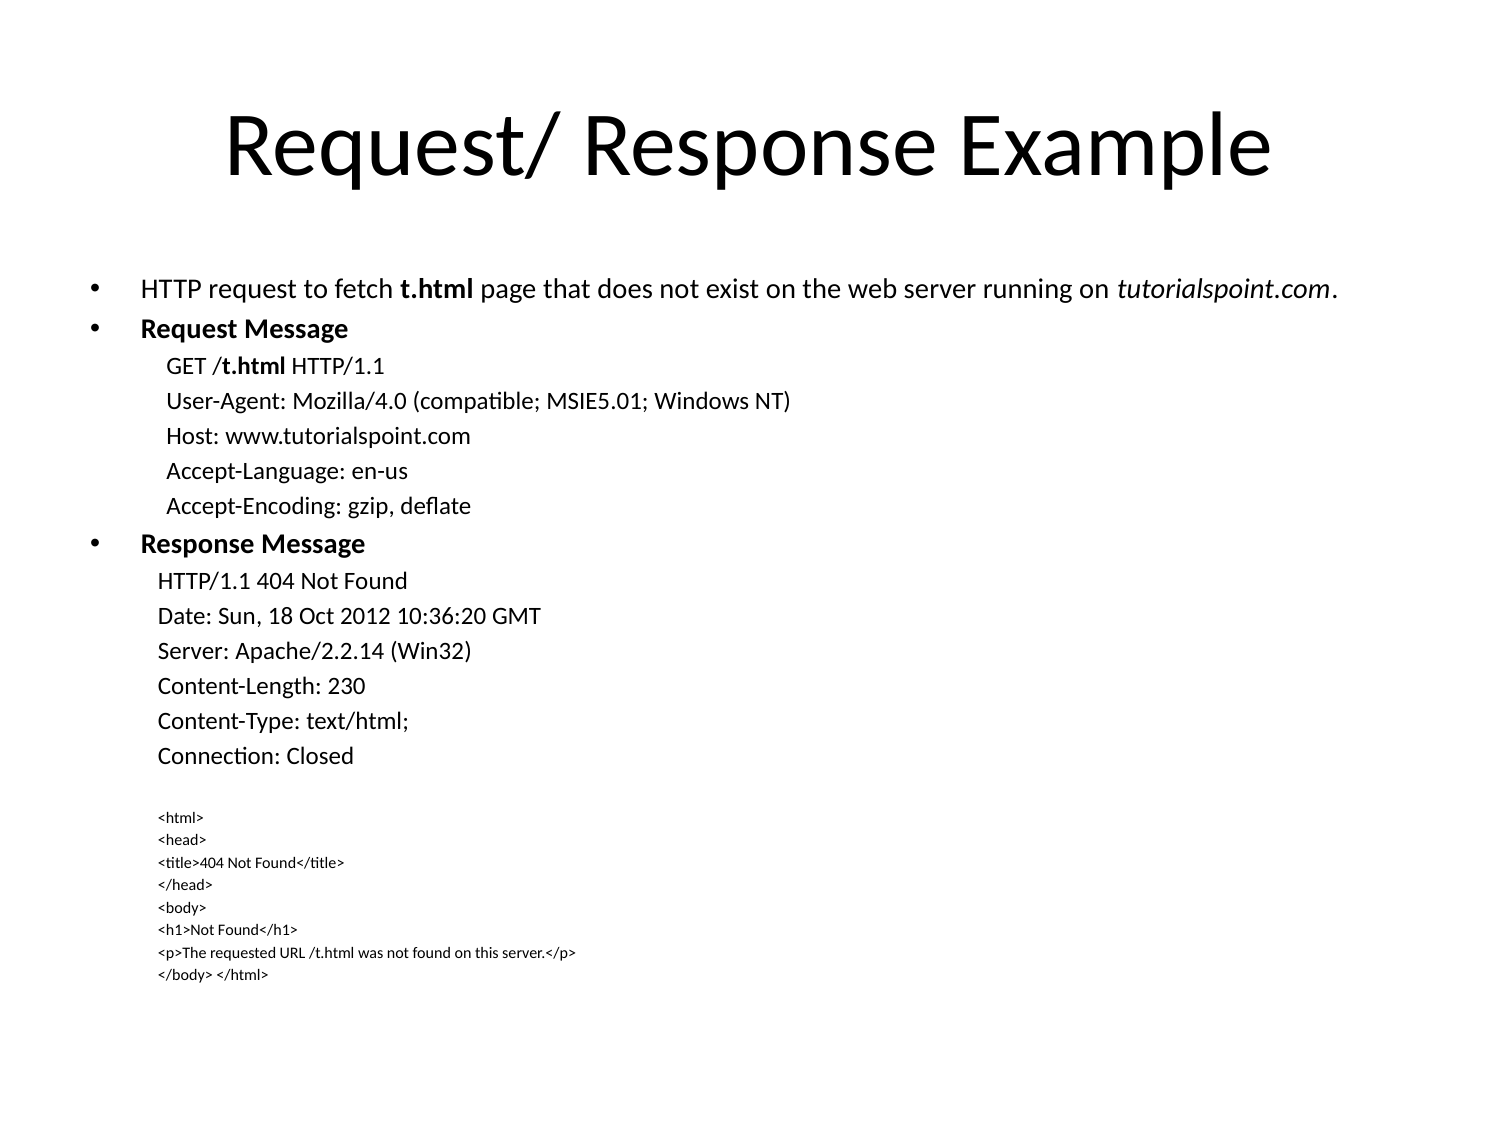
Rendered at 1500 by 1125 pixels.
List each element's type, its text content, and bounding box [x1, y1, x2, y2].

list HTTP request to fetch t.html page that does not exist on the web server running on tutorialspoint.com. Request Message GET /t.html HTTP/1.1 User-Agent: Mozilla/4.0 (compatible; MSIE5.01; Windows NT) Host: www.tutorialspoint.com Accept-Language: en-us Accept-Encoding: gzip, deflate Response Message HTTP/1.1 404 Not Found Date: Sun, 18 Oct 2012 10:36:20 GMT Server: Apache/2.2.14 (Win32) Content-Length: 230 Content-Type: text/html; Connection: Closed <html> <head> <title>404 Not Found</title> </head> <body> <h1>Not Found</h1> <p>The requested URL /t.html was not found on this server.</p> </body> </html> [75, 262, 1425, 1005]
title Request/ Response Example [75, 45, 1425, 233]
